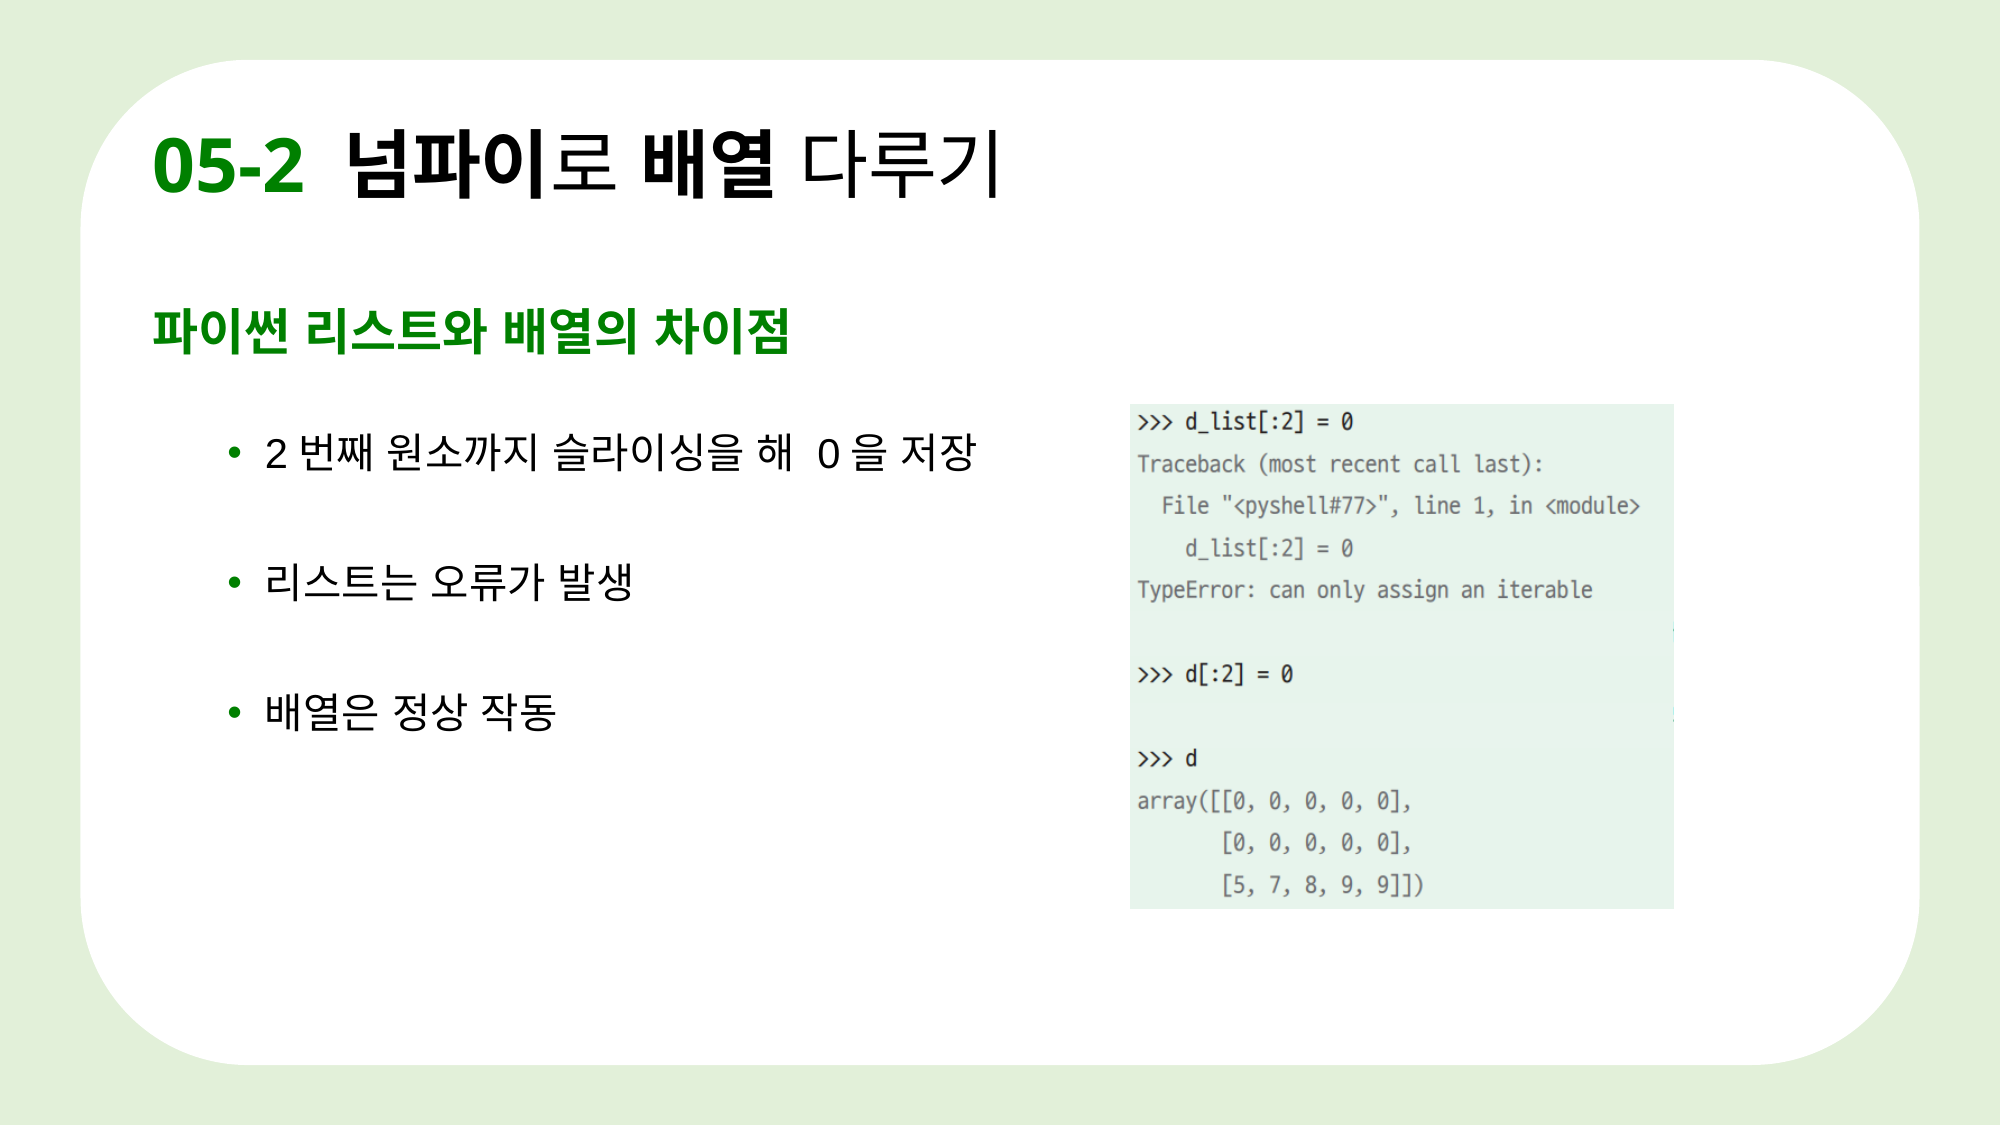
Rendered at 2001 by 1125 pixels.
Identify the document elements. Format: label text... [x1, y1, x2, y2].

list 파이썬 리스트와 배열의 차이점 2번째 원소까지 슬라이싱을 해 0을 저장 리스트는 오류가 발생 배열은 정상 작동 [137, 299, 1863, 1014]
title 05-2 넘파이로 배열 다루기 [137, 59, 1863, 278]
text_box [1130, 404, 1674, 909]
